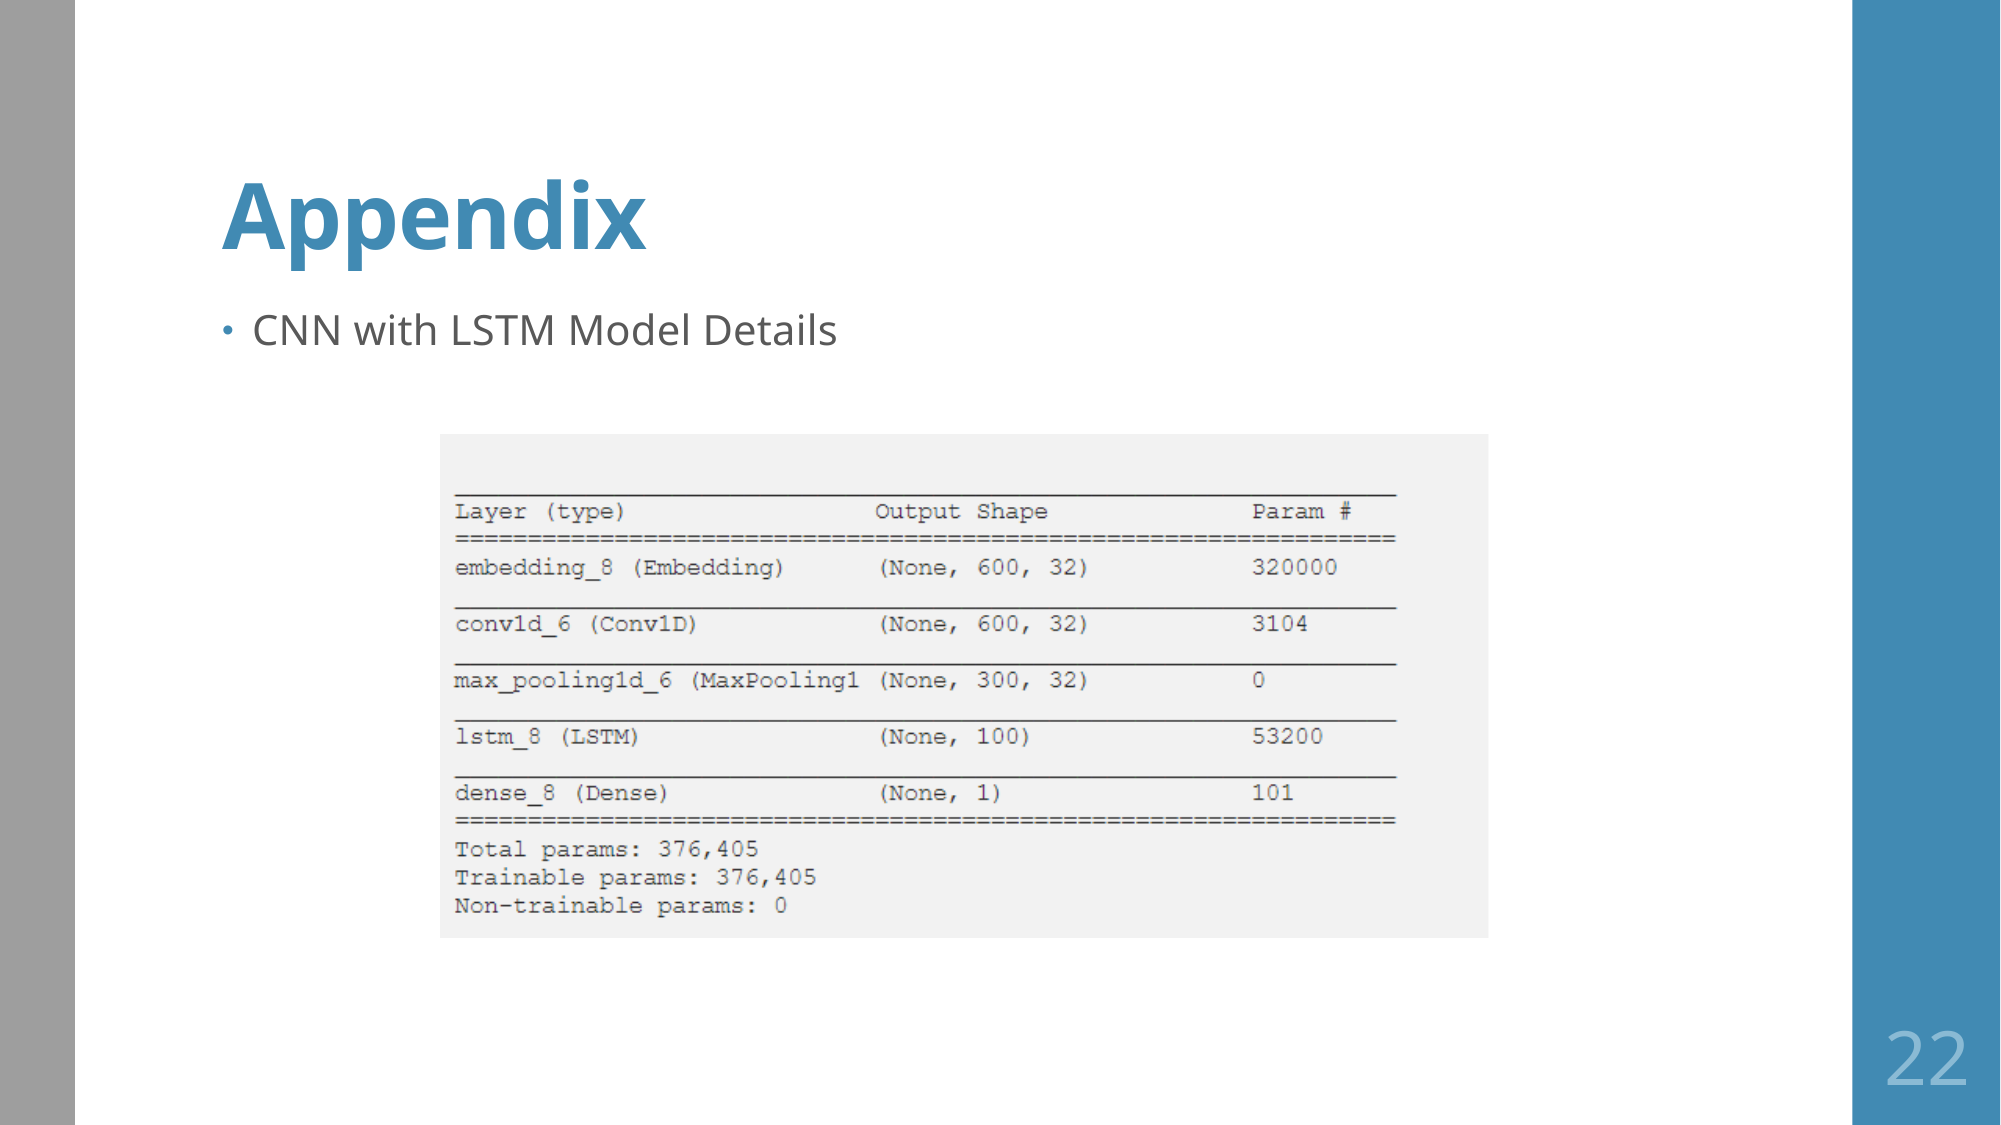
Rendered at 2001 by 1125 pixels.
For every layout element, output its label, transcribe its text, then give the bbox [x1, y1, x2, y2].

title Appendix [206, 48, 1797, 278]
list CNN with LSTM Model Details [206, 299, 1617, 1014]
slide_number 22 [1852, 1012, 2000, 1110]
picture [440, 434, 1498, 939]
